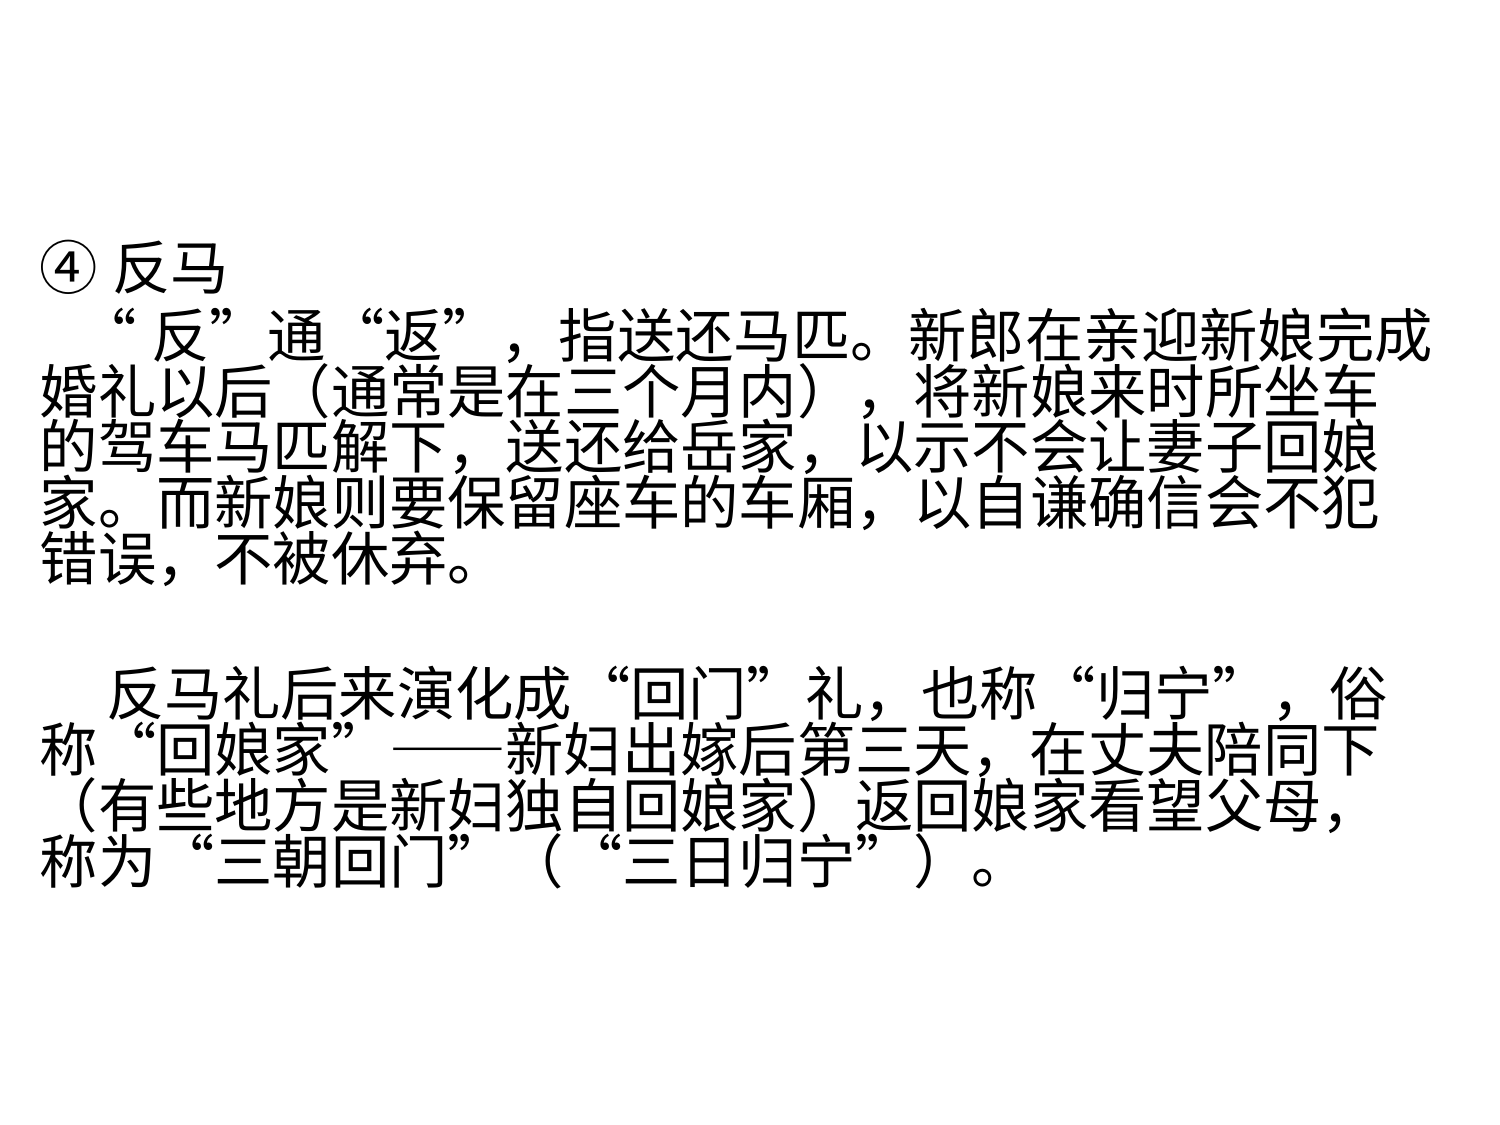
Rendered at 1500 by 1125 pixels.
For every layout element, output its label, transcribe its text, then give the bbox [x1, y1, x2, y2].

list ④反马 “反”通“返”，指送还马匹。新郎在亲迎新娘完成婚礼以后（通常是在三个月内），将新娘来时所坐车的驾车马匹解下，送还给岳家，以示不会让妻子回娘家。而新娘则要保留座车的车厢，以自谦确信会不犯错误，不被休弃。 反马礼后来演化成“回门”礼，也称“归宁”，俗称“回娘家”——新妇出嫁后第三天，在丈夫陪同下（有些地方是新妇独自回娘家）返回娘家看望父母，称为“三朝回门”（“三日归宁”）。 [24, 237, 1450, 1063]
